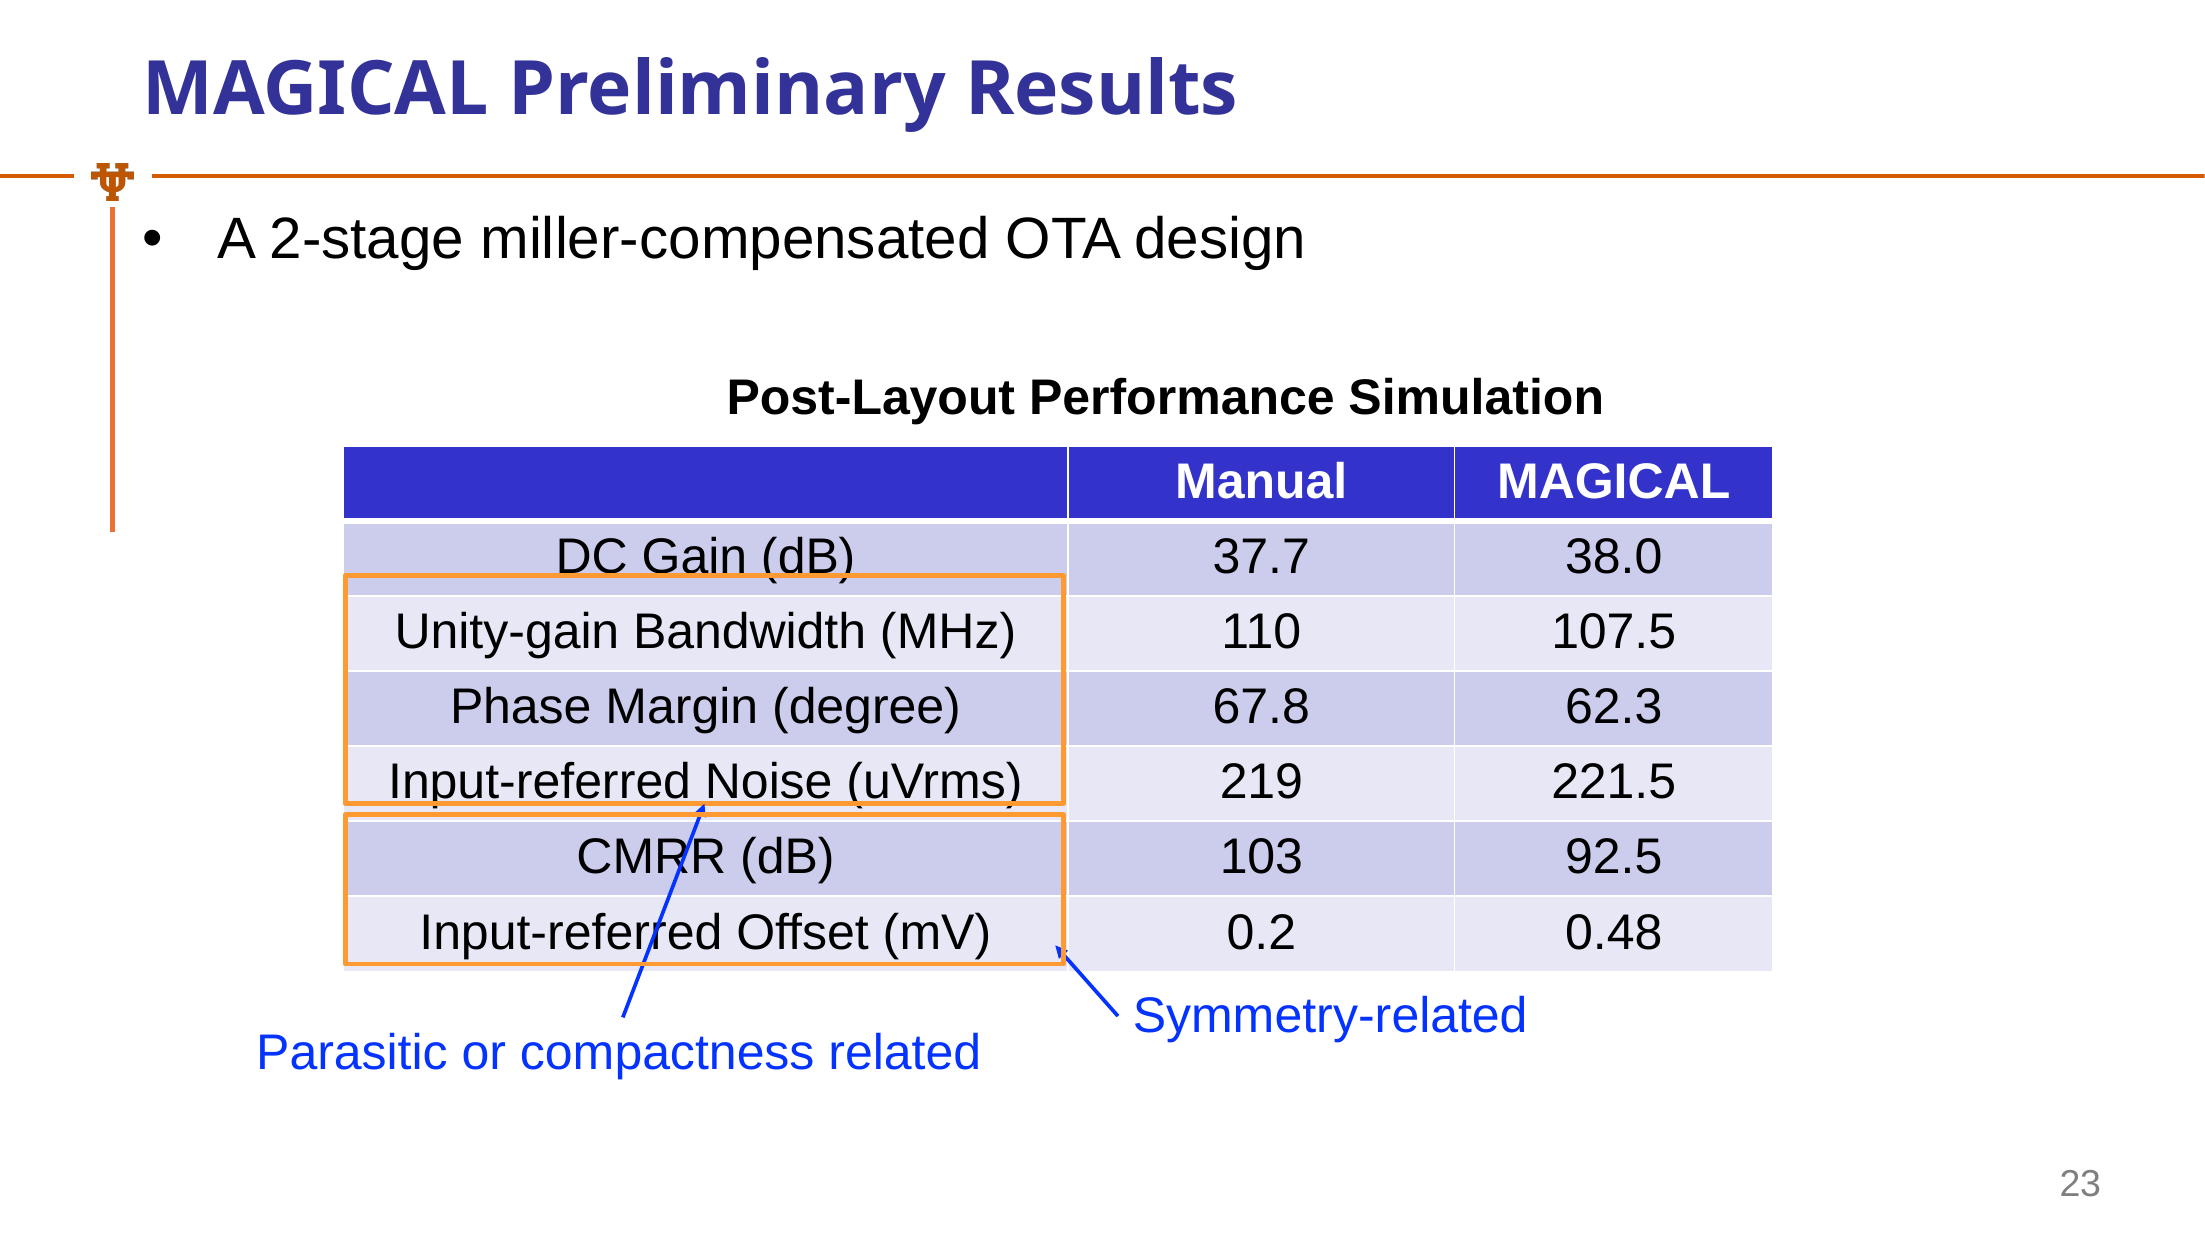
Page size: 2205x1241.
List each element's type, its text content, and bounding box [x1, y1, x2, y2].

table_cell 110 [1069, 597, 1454, 670]
table_header Manual [1069, 447, 1454, 518]
picture [91, 163, 134, 201]
text_box Symmetry-related [1117, 980, 1547, 1052]
list A 2-stage miller-compensated OTA design [127, 199, 1905, 348]
text_box [345, 575, 1064, 804]
table_cell 103 [1069, 822, 1454, 895]
title MAGICAL Preliminary Results [127, 25, 2069, 155]
table_cell 107.5 [1455, 597, 1772, 670]
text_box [622, 803, 705, 1018]
text_box Post-Layout Performance Simulation [711, 362, 1629, 433]
text_box [345, 814, 617, 965]
table_cell Input-referred Offset (mV) [709, 965, 1050, 971]
text_box Parasitic or compactness related [241, 1017, 1005, 1089]
table_cell 67.8 [1069, 672, 1454, 745]
table_cell 0.2 [1069, 897, 1454, 971]
text_box [709, 814, 1064, 965]
table_cell 38.0 [1455, 524, 1772, 595]
table_cell 37.7 [1069, 524, 1454, 595]
table_cell 0.48 [1455, 897, 1772, 971]
table_cell Input-referred Offset (mV) [344, 897, 617, 971]
table_cell Input-referred Noise (uVrms) [706, 747, 1067, 820]
table_cell 221.5 [1455, 747, 1772, 820]
table_cell Input-referred Noise (uVrms) [344, 747, 620, 820]
table_cell 62.3 [1455, 672, 1772, 745]
slide_number ‹#› [1926, 1151, 2116, 1207]
table_cell 219 [1069, 747, 1454, 820]
table_cell DC Gain (dB) [344, 524, 1067, 595]
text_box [1055, 945, 1119, 1017]
table_header MAGICAL [1455, 447, 1772, 518]
table_header [344, 447, 1067, 518]
table_cell 92.5 [1455, 822, 1772, 895]
